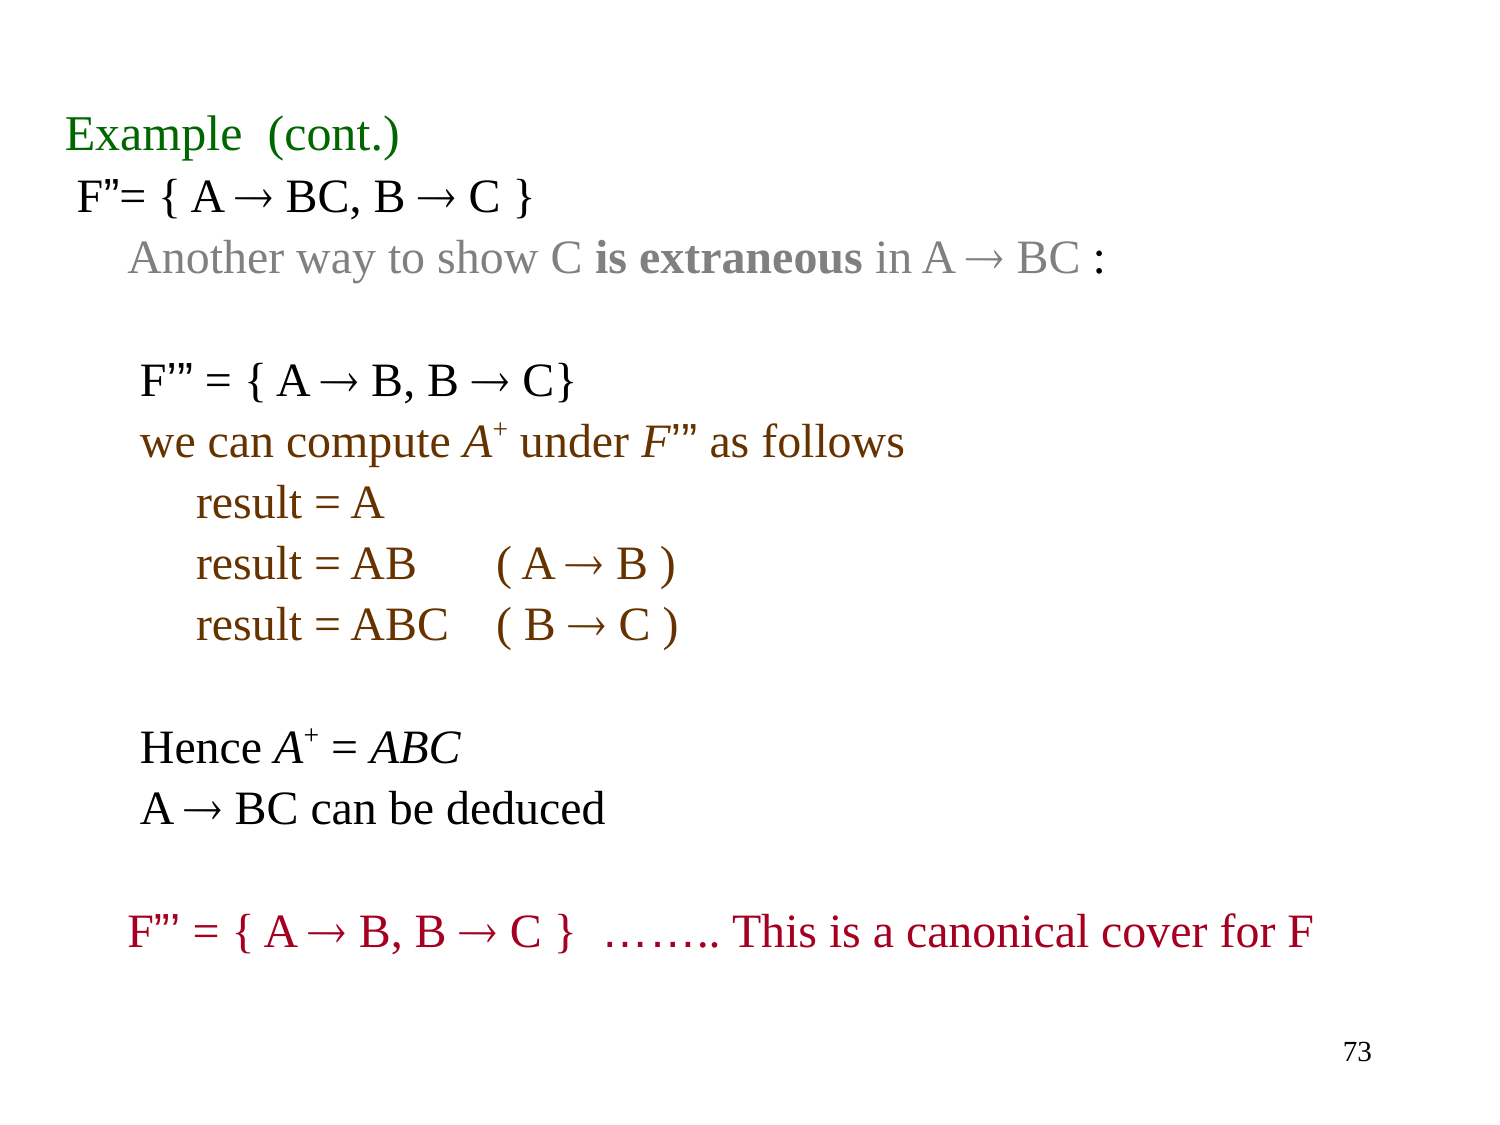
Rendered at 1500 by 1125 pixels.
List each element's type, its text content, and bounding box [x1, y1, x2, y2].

text_box Example (cont.) F”= { A  BC, B  C } Another way to show C is extraneous in A  BC : F’” = { A  B, B  C} we can compute A+ under F’” as follows result = A result = AB ( A  B ) result = ABC ( B  C ) Hence A+ = ABC A  BC can be deduced F”’ = { A  B, B  C } …….. This is a canonical cover for F [49, 99, 1413, 1038]
slide_number 73 [1074, 1038, 1388, 1101]
